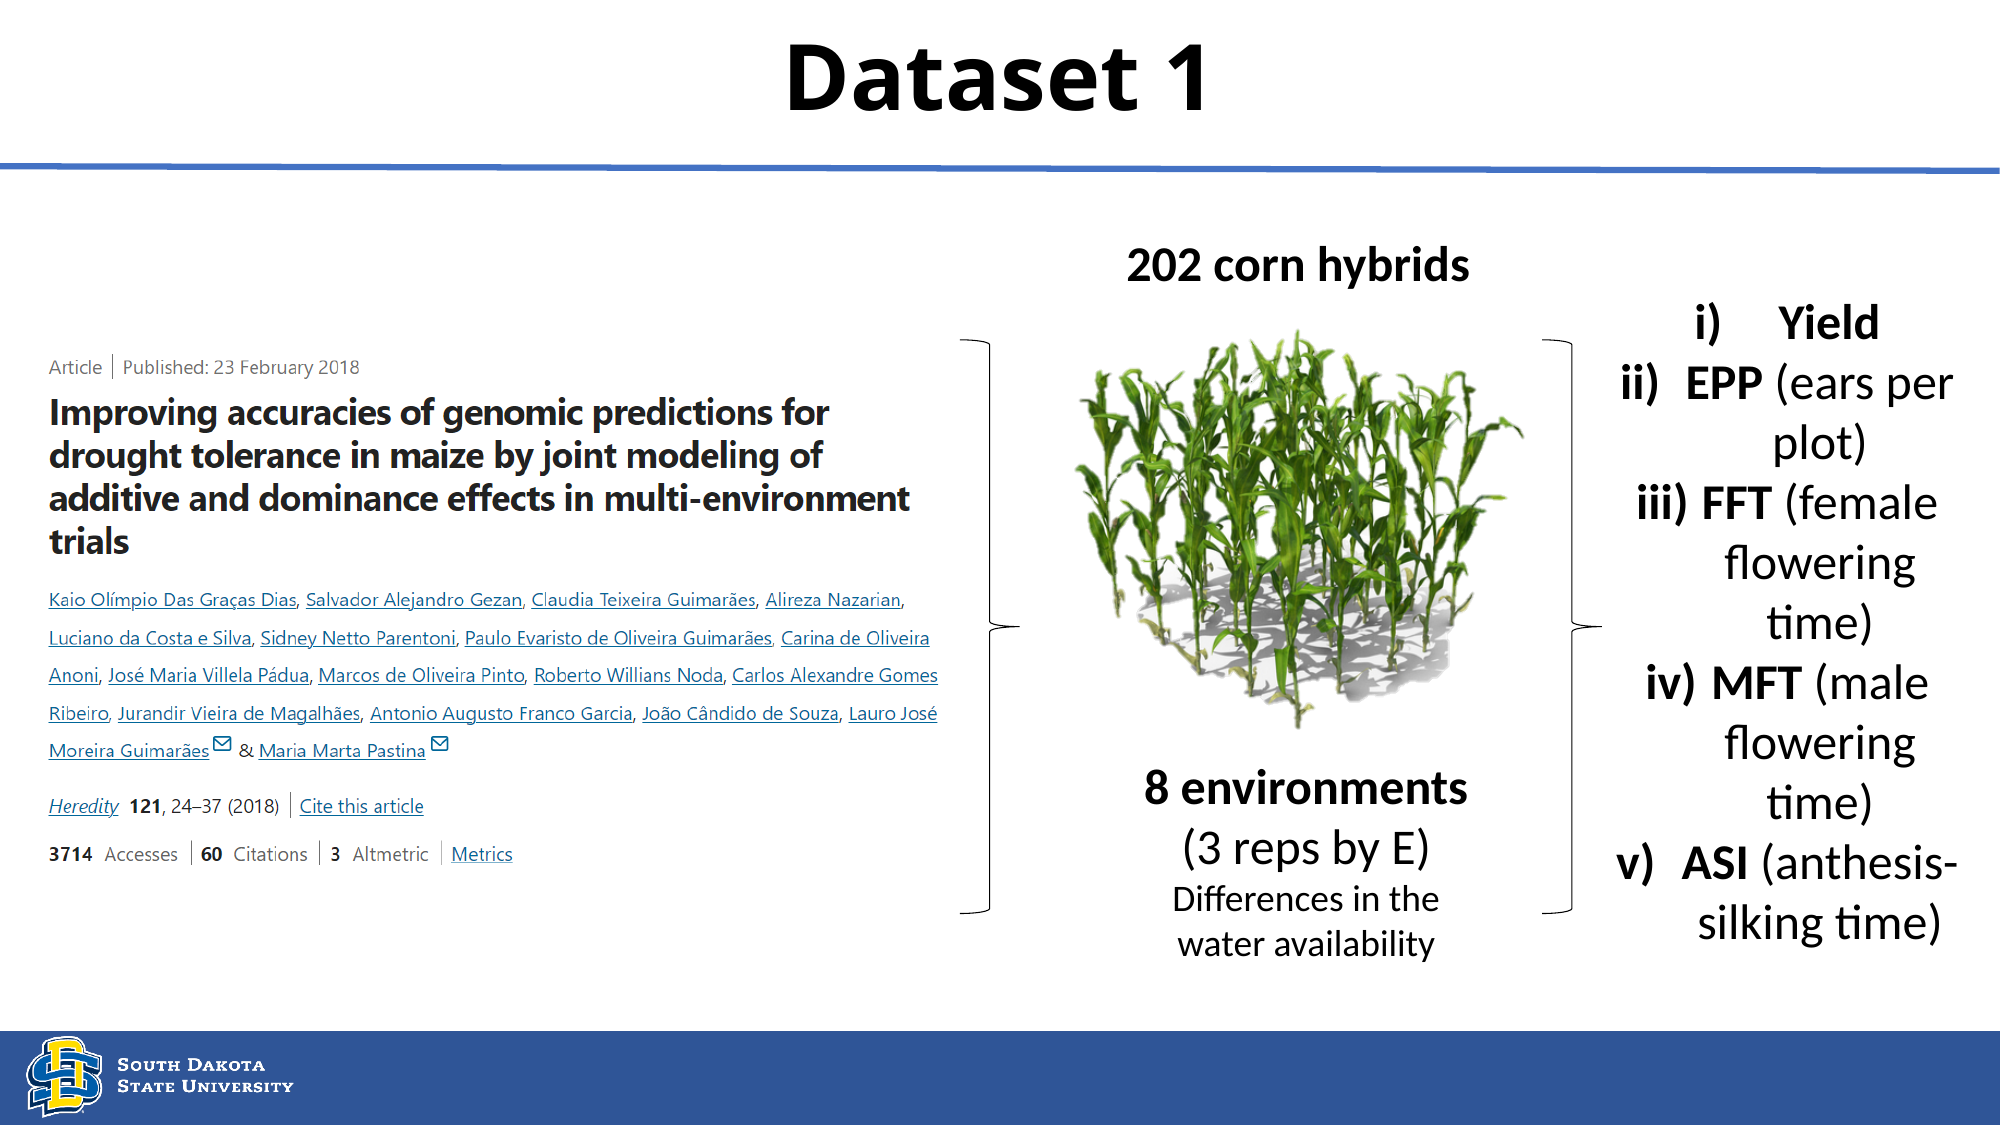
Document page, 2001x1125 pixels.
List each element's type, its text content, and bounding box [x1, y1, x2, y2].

text_box [959, 340, 1020, 915]
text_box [0, 166, 2000, 171]
picture [1051, 282, 1561, 758]
text_box [1542, 340, 1592, 915]
text_box 8 environments (3 reps by E) Differences in the water availability [1111, 758, 1501, 972]
text_box 202 corn hybrids [1111, 224, 1501, 282]
title Dataset 1 [161, 24, 1839, 138]
text_box Yield EPP (ears per plot) FFT (female flowering time) MFT (male flowering time) ASI (anthesis-silking time) [1592, 282, 1982, 958]
picture [26, 339, 981, 884]
picture [0, 1026, 316, 1125]
